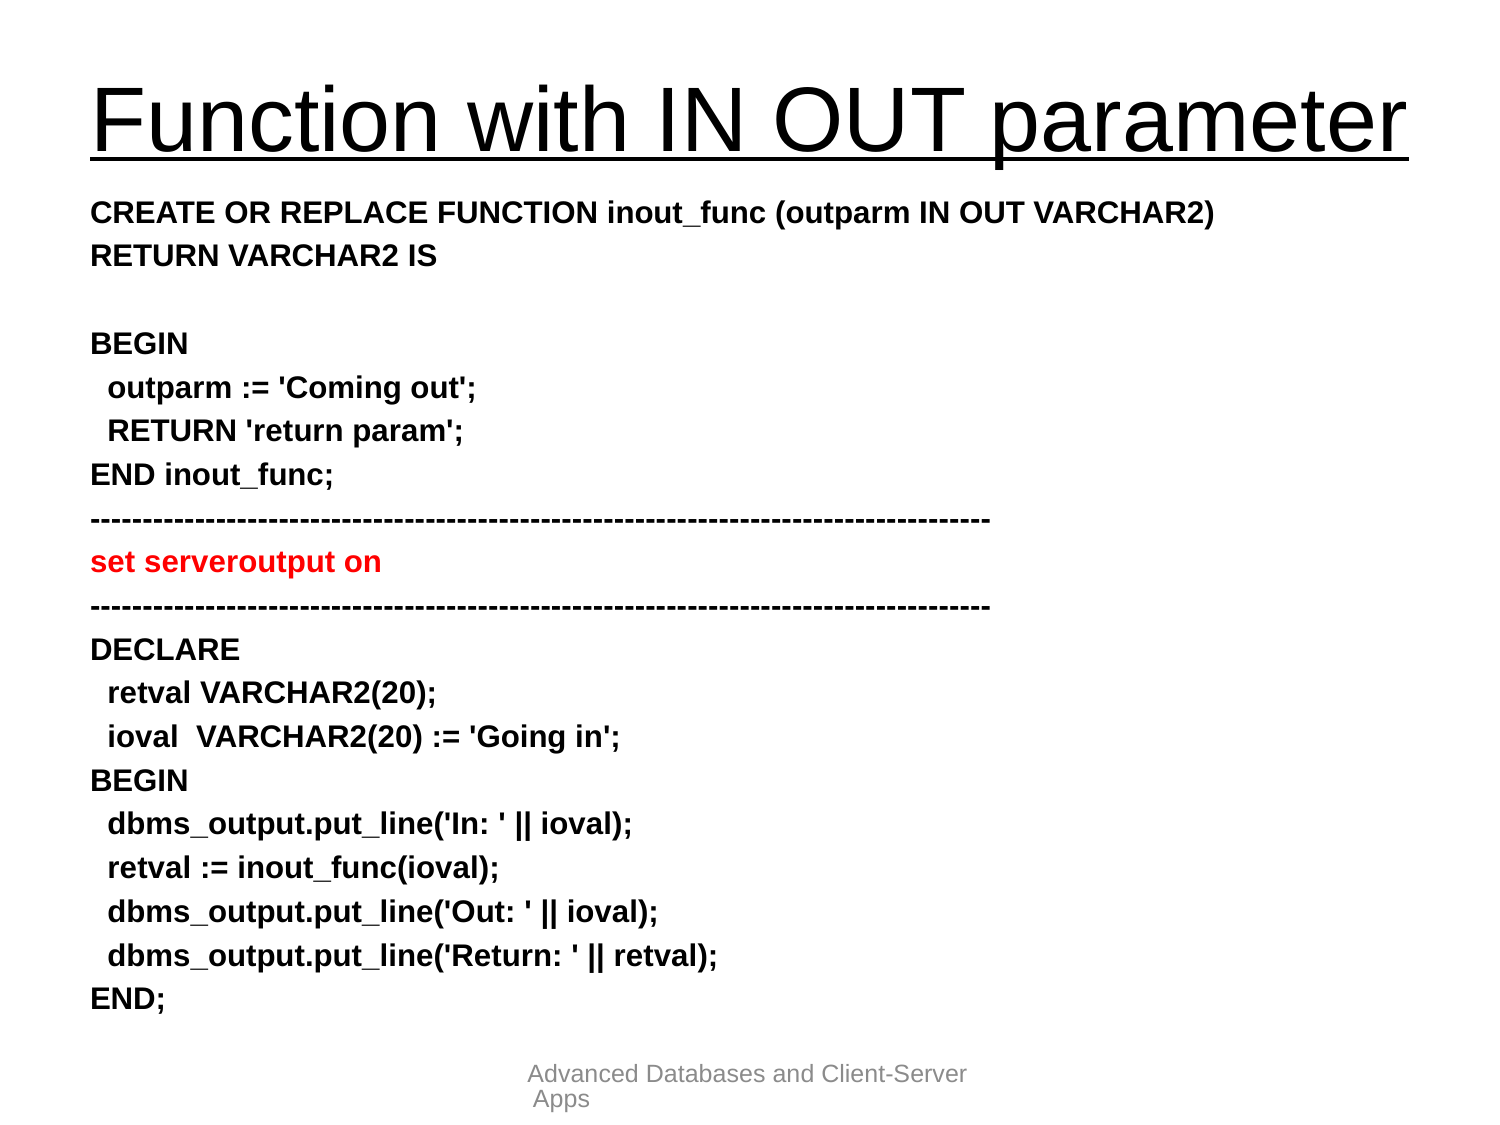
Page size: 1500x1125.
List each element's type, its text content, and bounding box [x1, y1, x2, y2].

title Function with IN OUT parameter [75, 45, 1425, 184]
footer Advanced Databases and Client-Server Apps [512, 1042, 988, 1103]
list CREATE OR REPLACE FUNCTION inout_func (outparm IN OUT VARCHAR2) RETURN VARCHAR2 IS BEGIN outparm := 'Coming out'; RETURN 'return param'; END inout_func; -------------------------------------------------------------------------------------- set serveroutput on -------------------------------------------------------------------------------------- DECLARE retval VARCHAR2(20); ioval VARCHAR2(20) := 'Going in'; BEGIN dbms_output.put_line('In: ' || ioval); retval := inout_func(ioval); dbms_output.put_line('Out: ' || ioval); dbms_output.put_line('Return: ' || retval); END; [75, 184, 1425, 1125]
